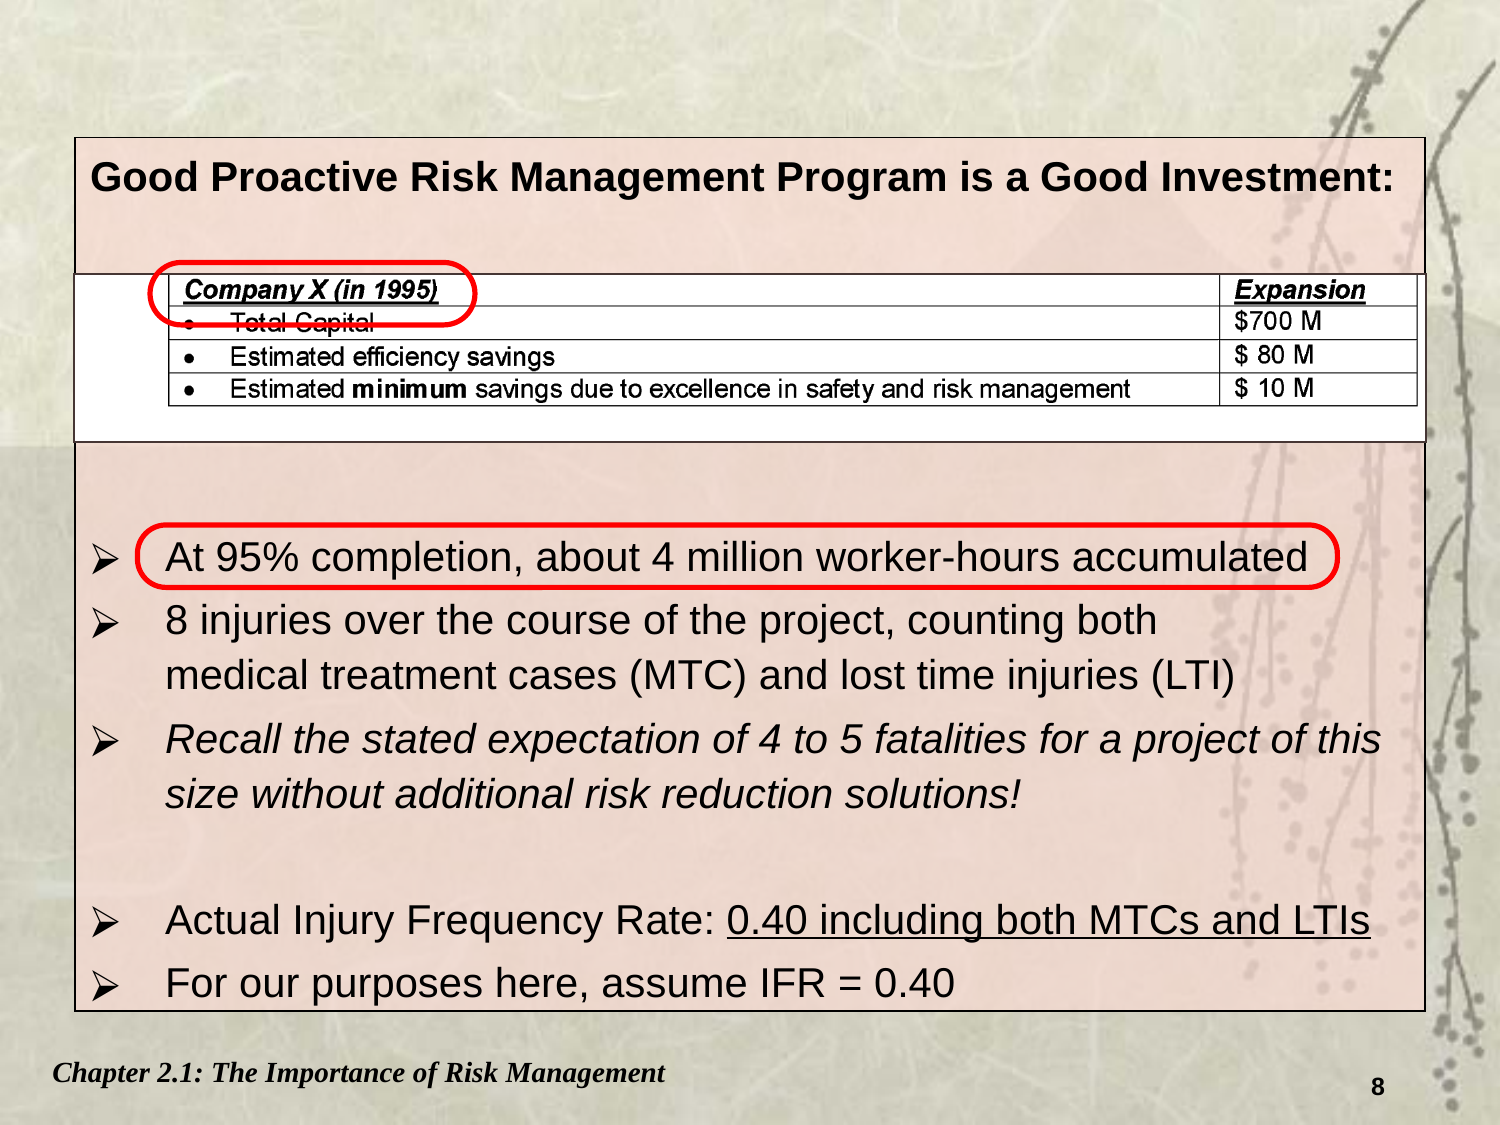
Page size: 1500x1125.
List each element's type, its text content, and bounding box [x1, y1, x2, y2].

text_box 8 [1249, 1062, 1400, 1100]
text_box [157, 262, 468, 273]
text_box Good Proactive Risk Management Program is a Good Investment: At 95% completion, about 4 million worker-hours accumulated 8 injuries over the course of the project, counting both medical treatment cases (MTC) and lost time injuries (LTI) Recall the stated expectation of 4 to 5 fatalities for a project of this size without additional risk reduction solutions! Actual Injury Frequency Rate: 0.40 including both MTCs and LTIs For our purposes here, assume IFR = 0.40 [74, 449, 1425, 1012]
text_box Good Proactive Risk Management Program is a Good Investment: At 95% completion, about 4 million worker-hours accumulated 8 injuries over the course of the project, counting both medical treatment cases (MTC) and lost time injuries (LTI) Recall the stated expectation of 4 to 5 fatalities for a project of this size without additional risk reduction solutions! Actual Injury Frequency Rate: 0.40 including both MTCs and LTIs For our purposes here, assume IFR = 0.40 [74, 137, 1425, 273]
text_box Chapter 2.1: The Importance of Risk Management [37, 1041, 731, 1100]
picture [0, 0, 1500, 1125]
text_box [137, 524, 1338, 588]
